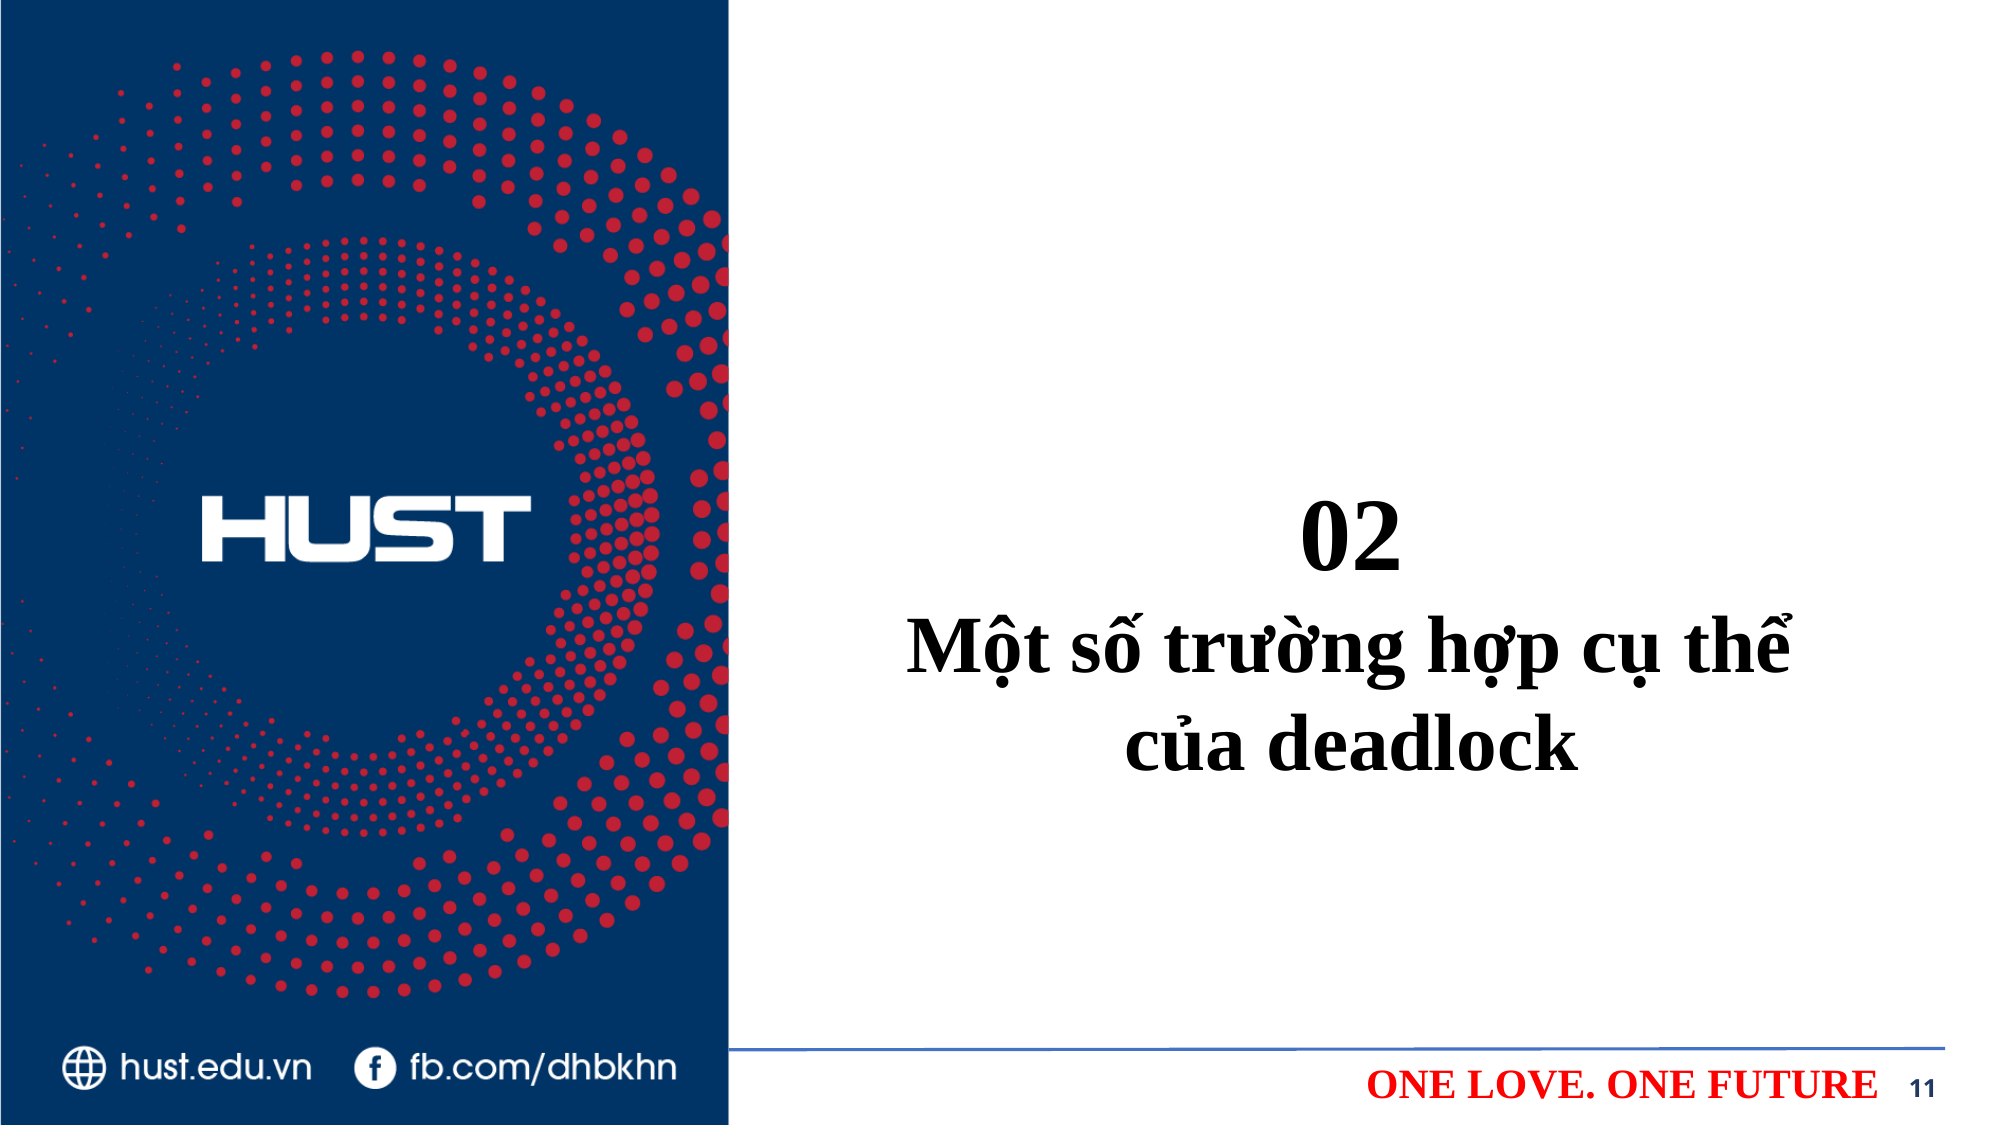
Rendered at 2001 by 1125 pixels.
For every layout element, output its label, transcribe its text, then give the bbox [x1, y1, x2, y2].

slide_number 11 [1502, 1065, 1953, 1125]
text_box ONE LOVE. ONE FUTURE [1351, 1050, 1894, 1115]
text_box 02 Một số trường hợp cụ thể của deadlock [876, 458, 1828, 794]
picture [0, 0, 2001, 1125]
